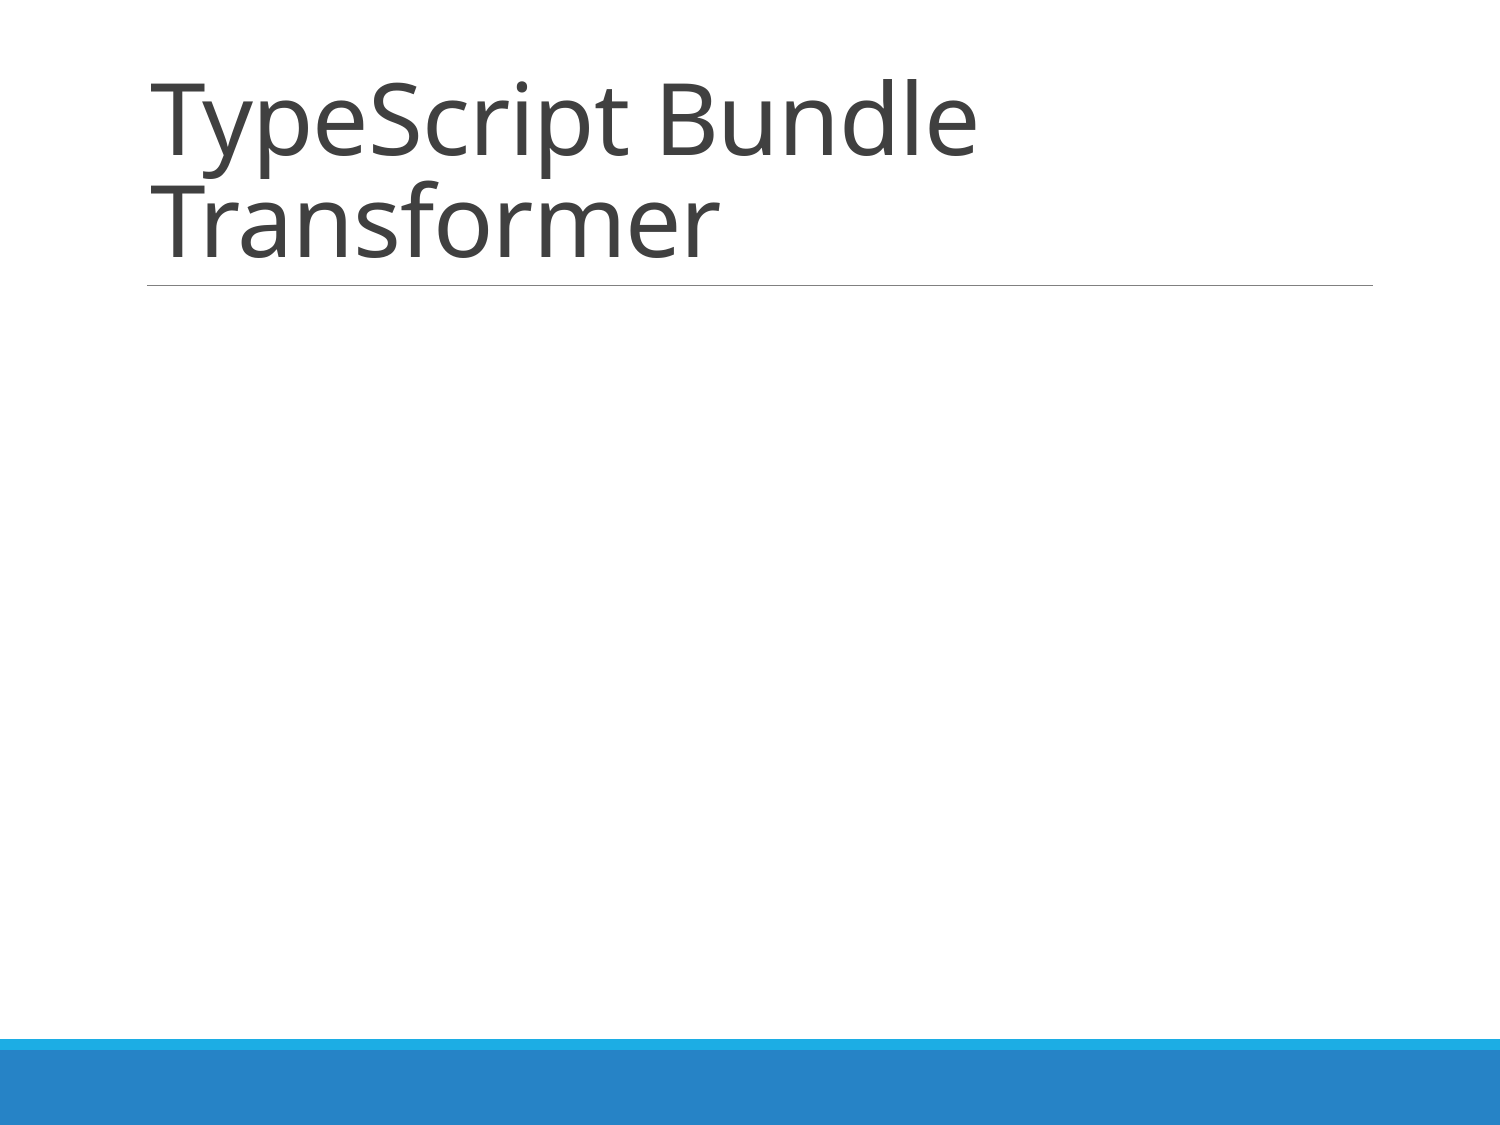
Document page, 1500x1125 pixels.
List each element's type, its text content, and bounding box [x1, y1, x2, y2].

title TypeScript Bundle Transformer [135, 47, 1373, 285]
